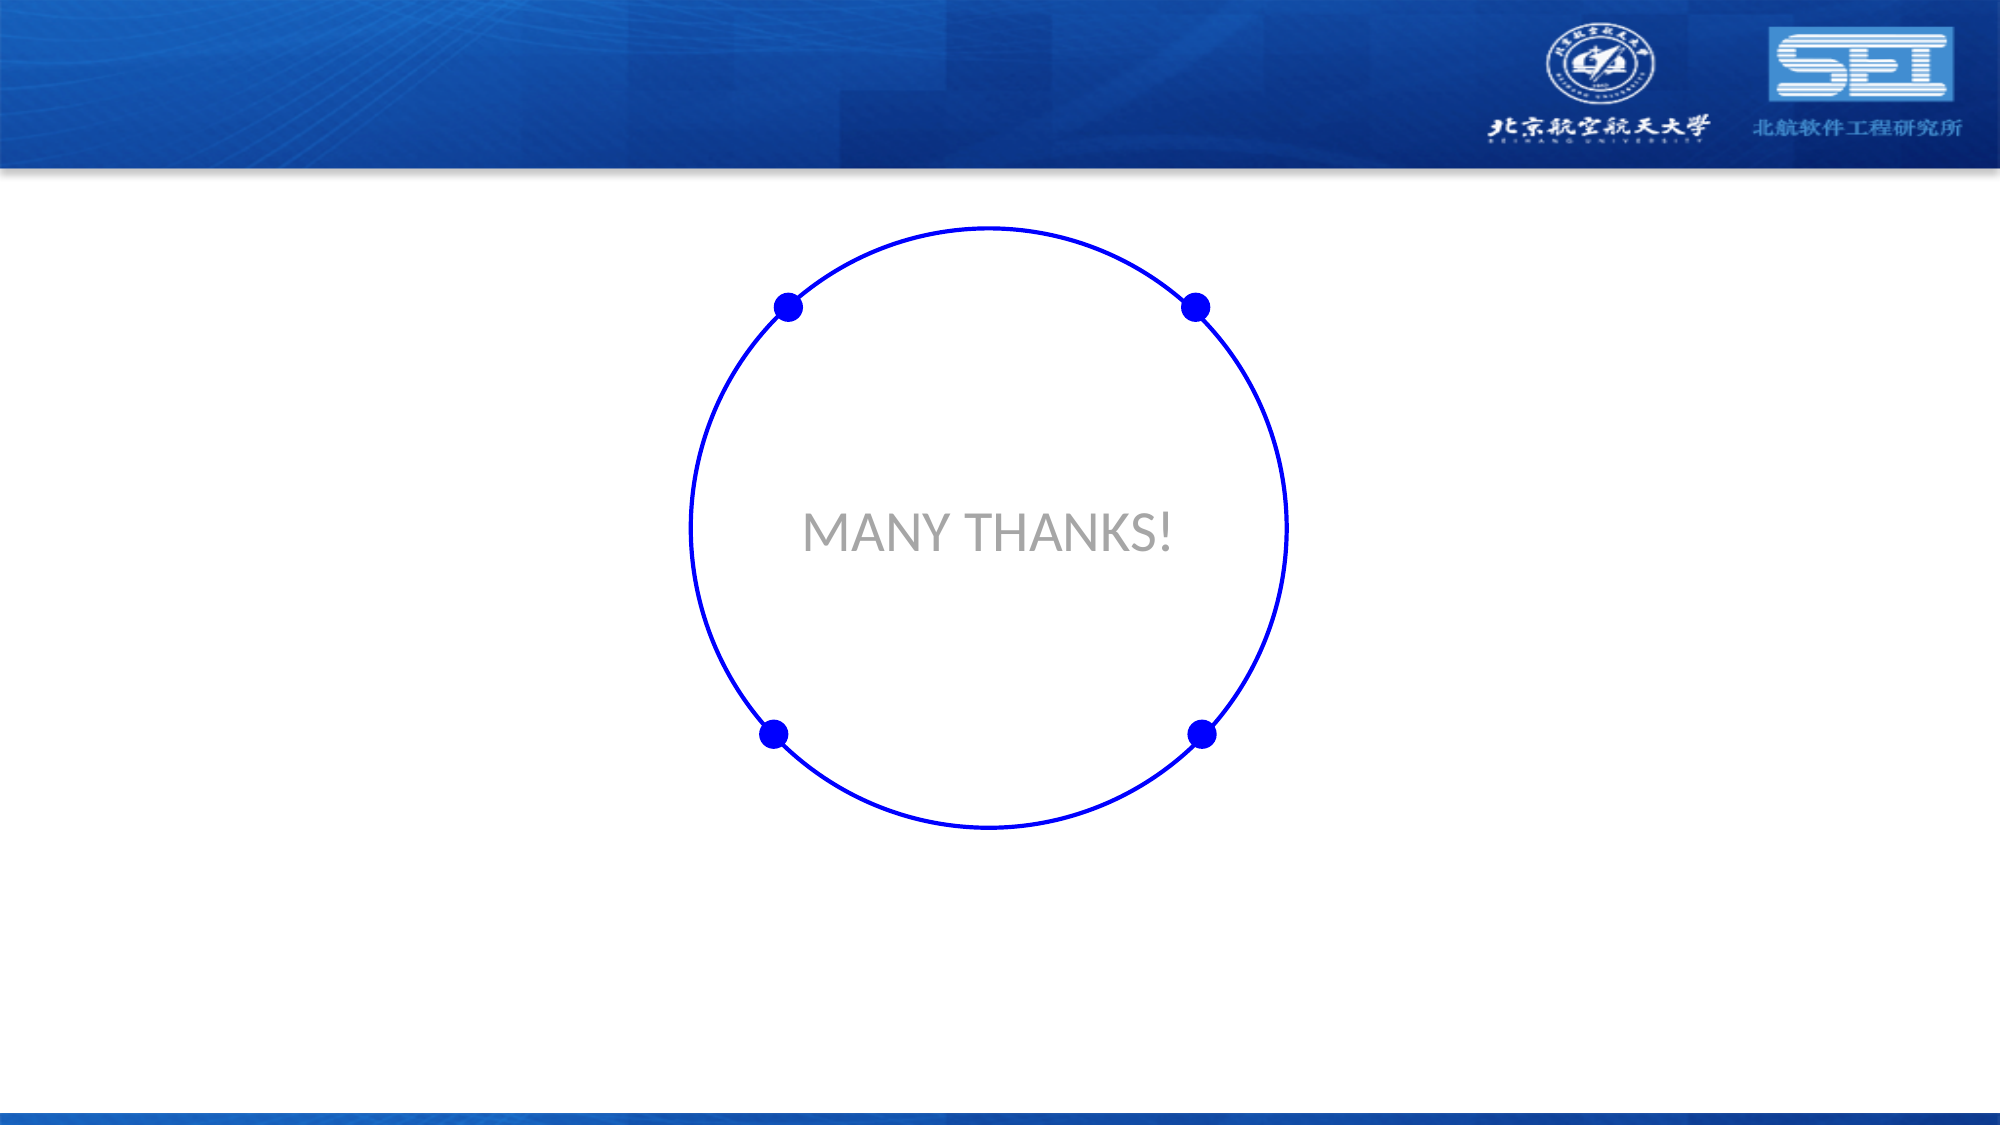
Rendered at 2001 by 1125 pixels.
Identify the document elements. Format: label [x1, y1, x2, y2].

text_box [690, 228, 1287, 828]
picture [0, 1113, 2000, 1125]
picture [0, 0, 2000, 182]
